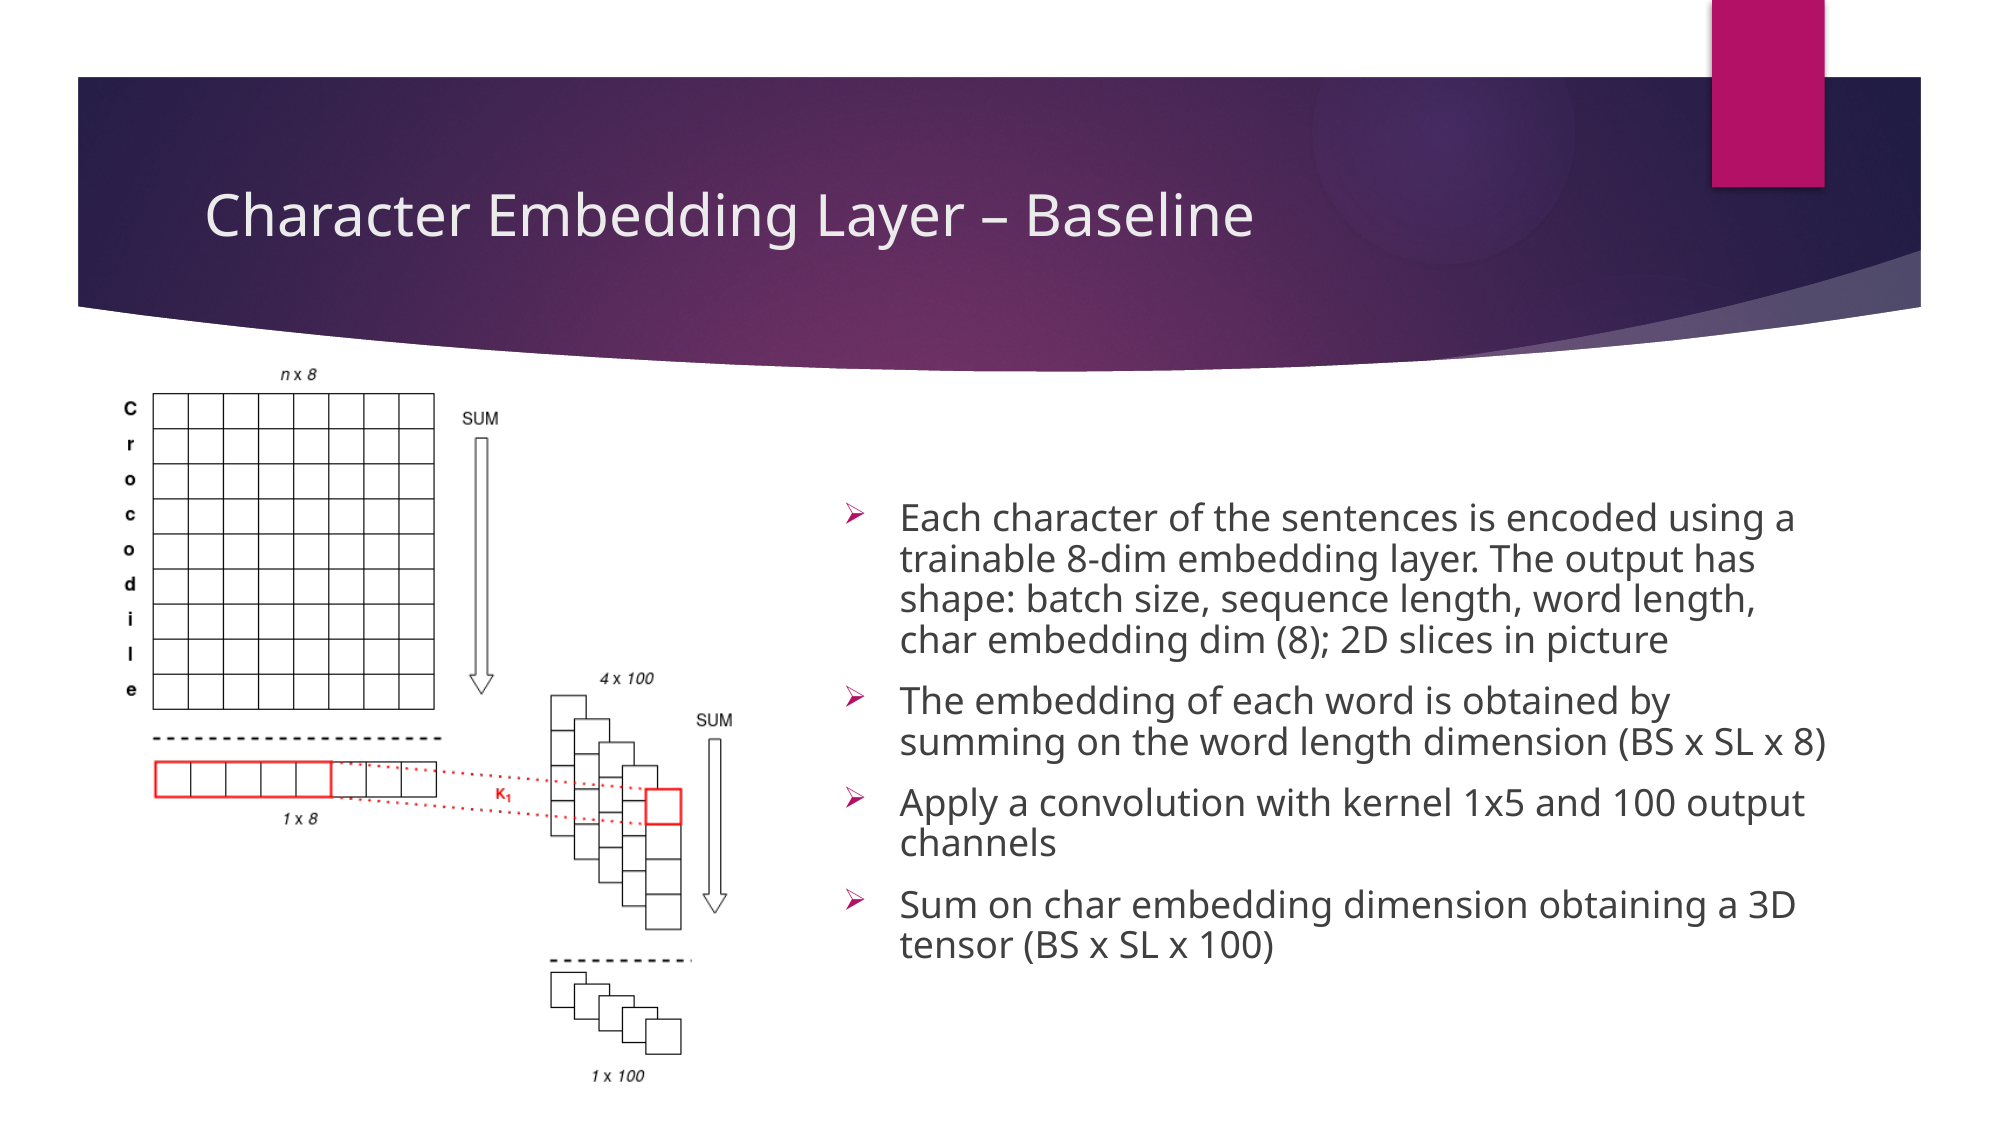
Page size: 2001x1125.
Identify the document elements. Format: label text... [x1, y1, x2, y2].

title Character Embedding Layer – Baseline [189, 159, 1627, 276]
picture [72, 330, 753, 1105]
text_box Each character of the sentences is encoded using a trainable 8-dim embedding layer. The output has shape: batch size, sequence length, word length, char embedding dim (8); 2D slices in picture The embedding of each word is obtained by summing on the word length dimension (BS x SL x 8) Apply a convolution with kernel 1x5 and 100 output channels Sum on char embedding dimension obtaining a 3D tensor (BS x SL x 100) [828, 407, 1846, 1059]
